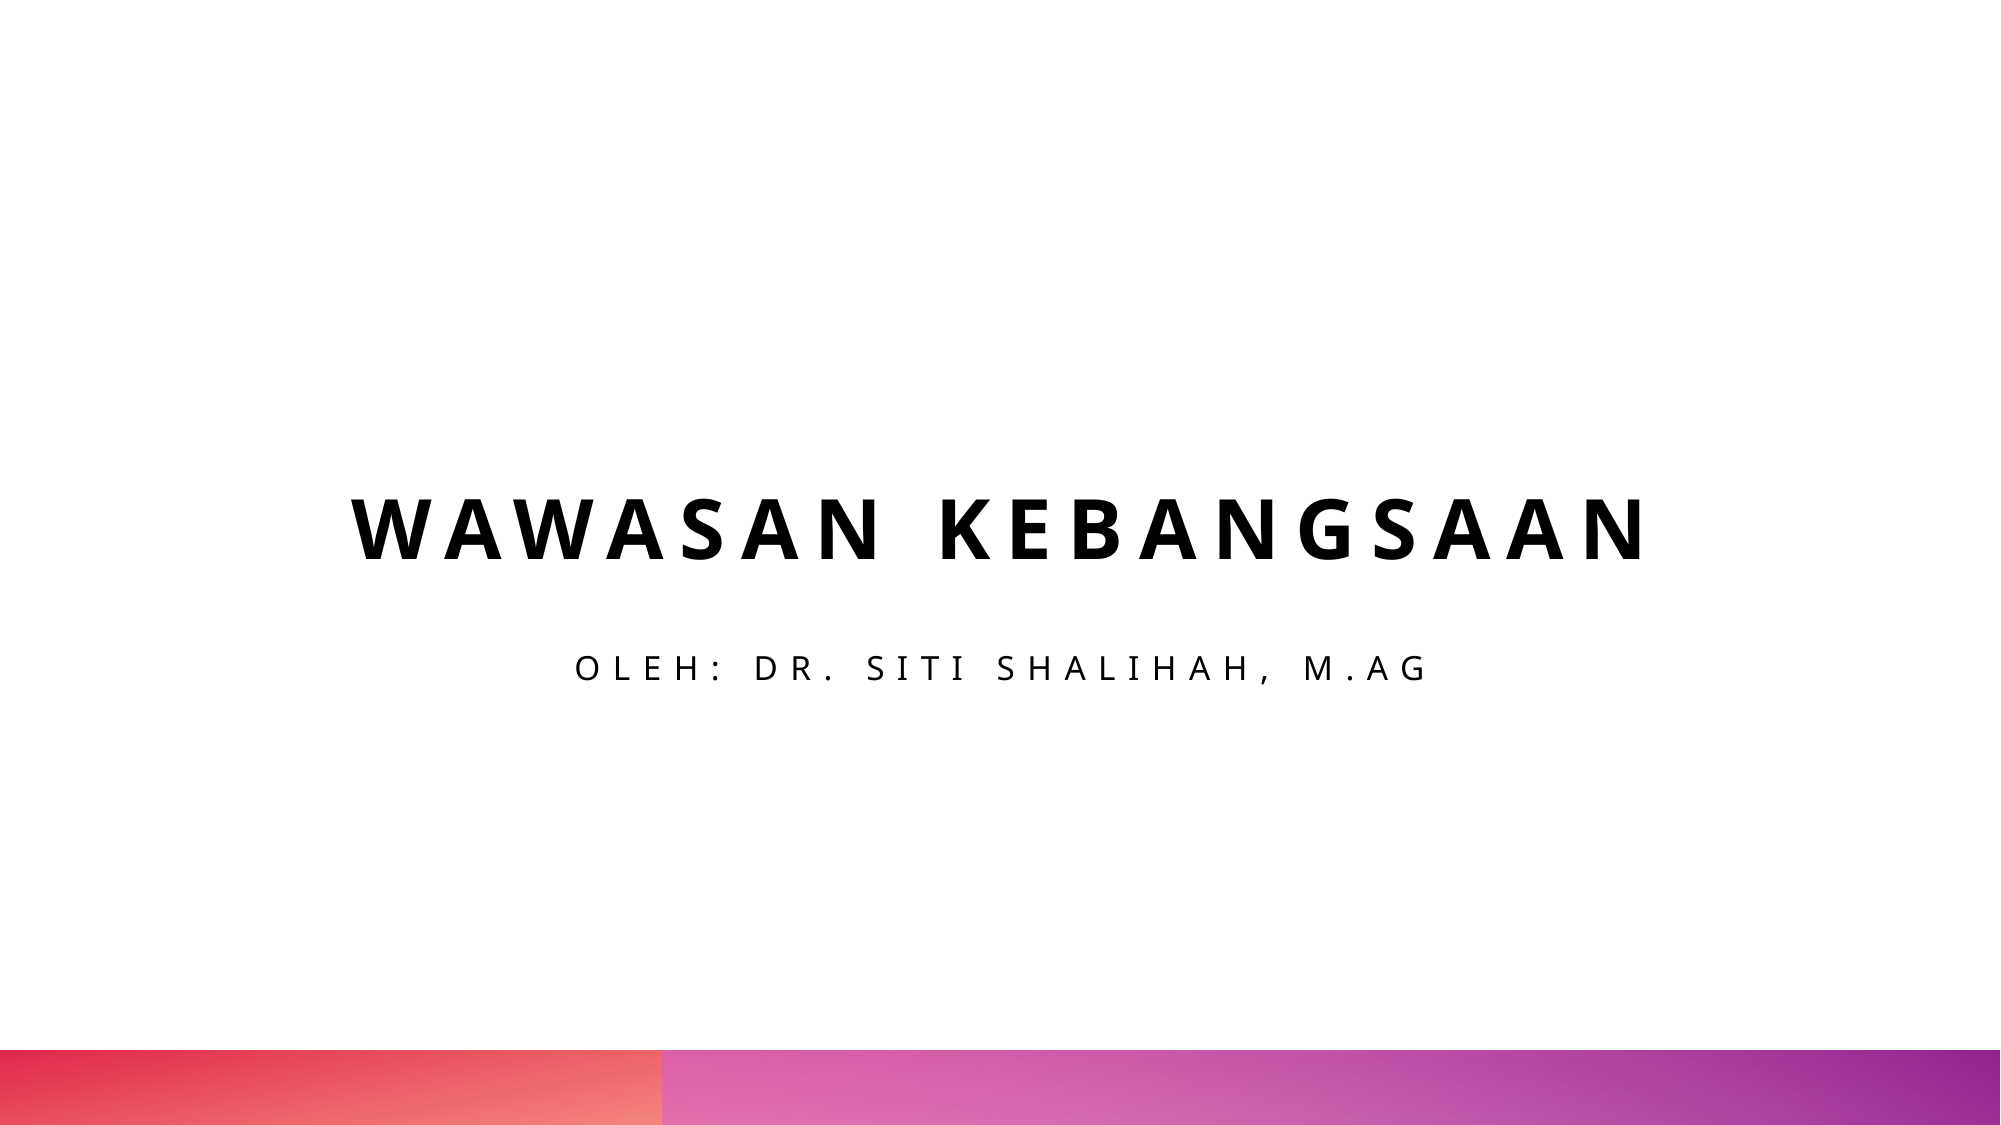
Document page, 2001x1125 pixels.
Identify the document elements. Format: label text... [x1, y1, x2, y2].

title WAWASAN KEBANGSAAN [249, 169, 1750, 576]
subtitle Oleh: dr. siti shalihah, m.ag [249, 626, 1750, 863]
